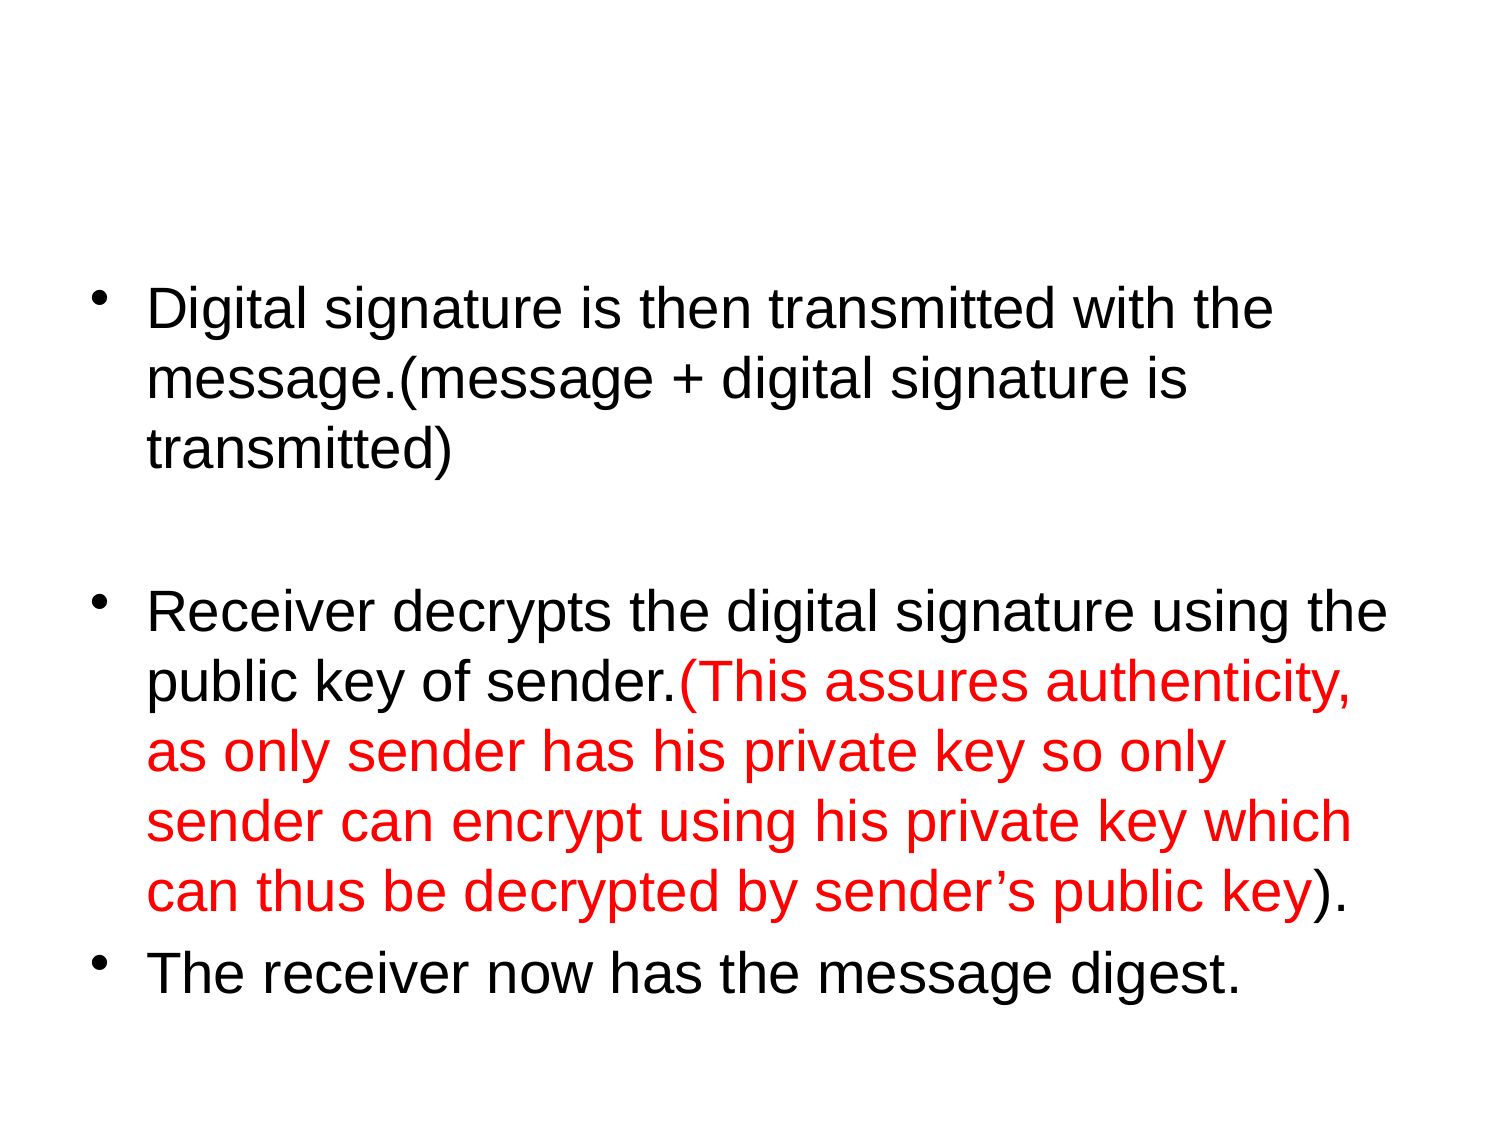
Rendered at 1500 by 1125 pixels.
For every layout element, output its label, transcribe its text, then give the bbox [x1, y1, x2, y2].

list Digital signature is then transmitted with the message.(message + digital signature is transmitted) Receiver decrypts the digital signature using the public key of sender.(This assures authenticity, as only sender has his private key so only sender can encrypt using his private key which can thus be decrypted by sender’s public key). The receiver now has the message digest. [74, 262, 1426, 1006]
